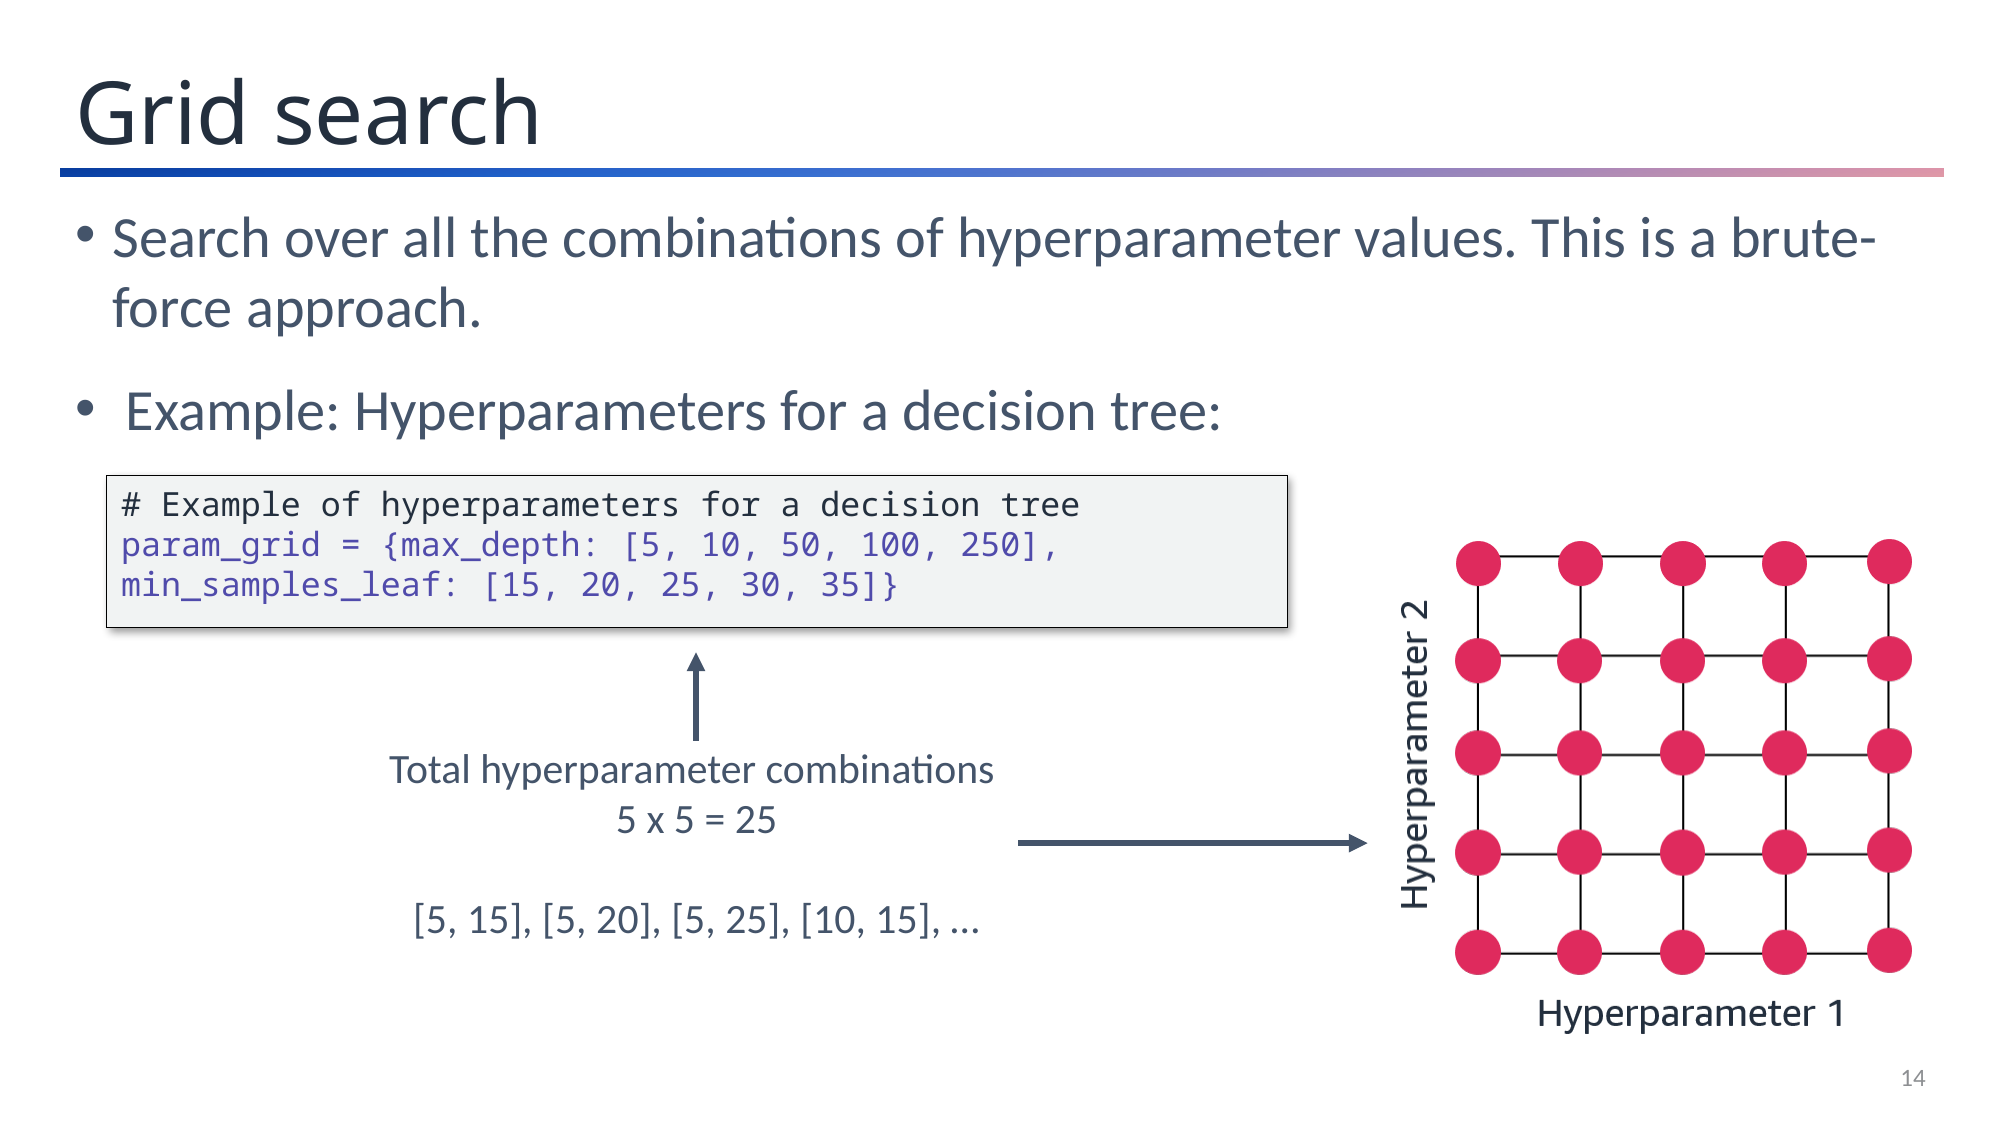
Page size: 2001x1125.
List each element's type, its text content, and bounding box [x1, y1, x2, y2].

picture [60, 168, 1944, 177]
text_box # Example of hyperparameters for a decision tree param_grid = {max_depth: [5, 10, 50, 100, 250], min_samples_leaf: [15, 20, 25, 30, 35]} [106, 475, 1288, 628]
picture [1379, 539, 1912, 1059]
list Search over all the combinations of hyperparameter values. This is a brute-force approach. Example: Hyperparameters for a decision tree: [60, 191, 1941, 1055]
slide_number 14 [1861, 1057, 1941, 1095]
title Grid search [60, 49, 1941, 170]
text_box Total hyperparameter combinations 5 x 5 = 25 [5, 15], [5, 20], [5, 25], [10, 15], … [314, 734, 1079, 950]
